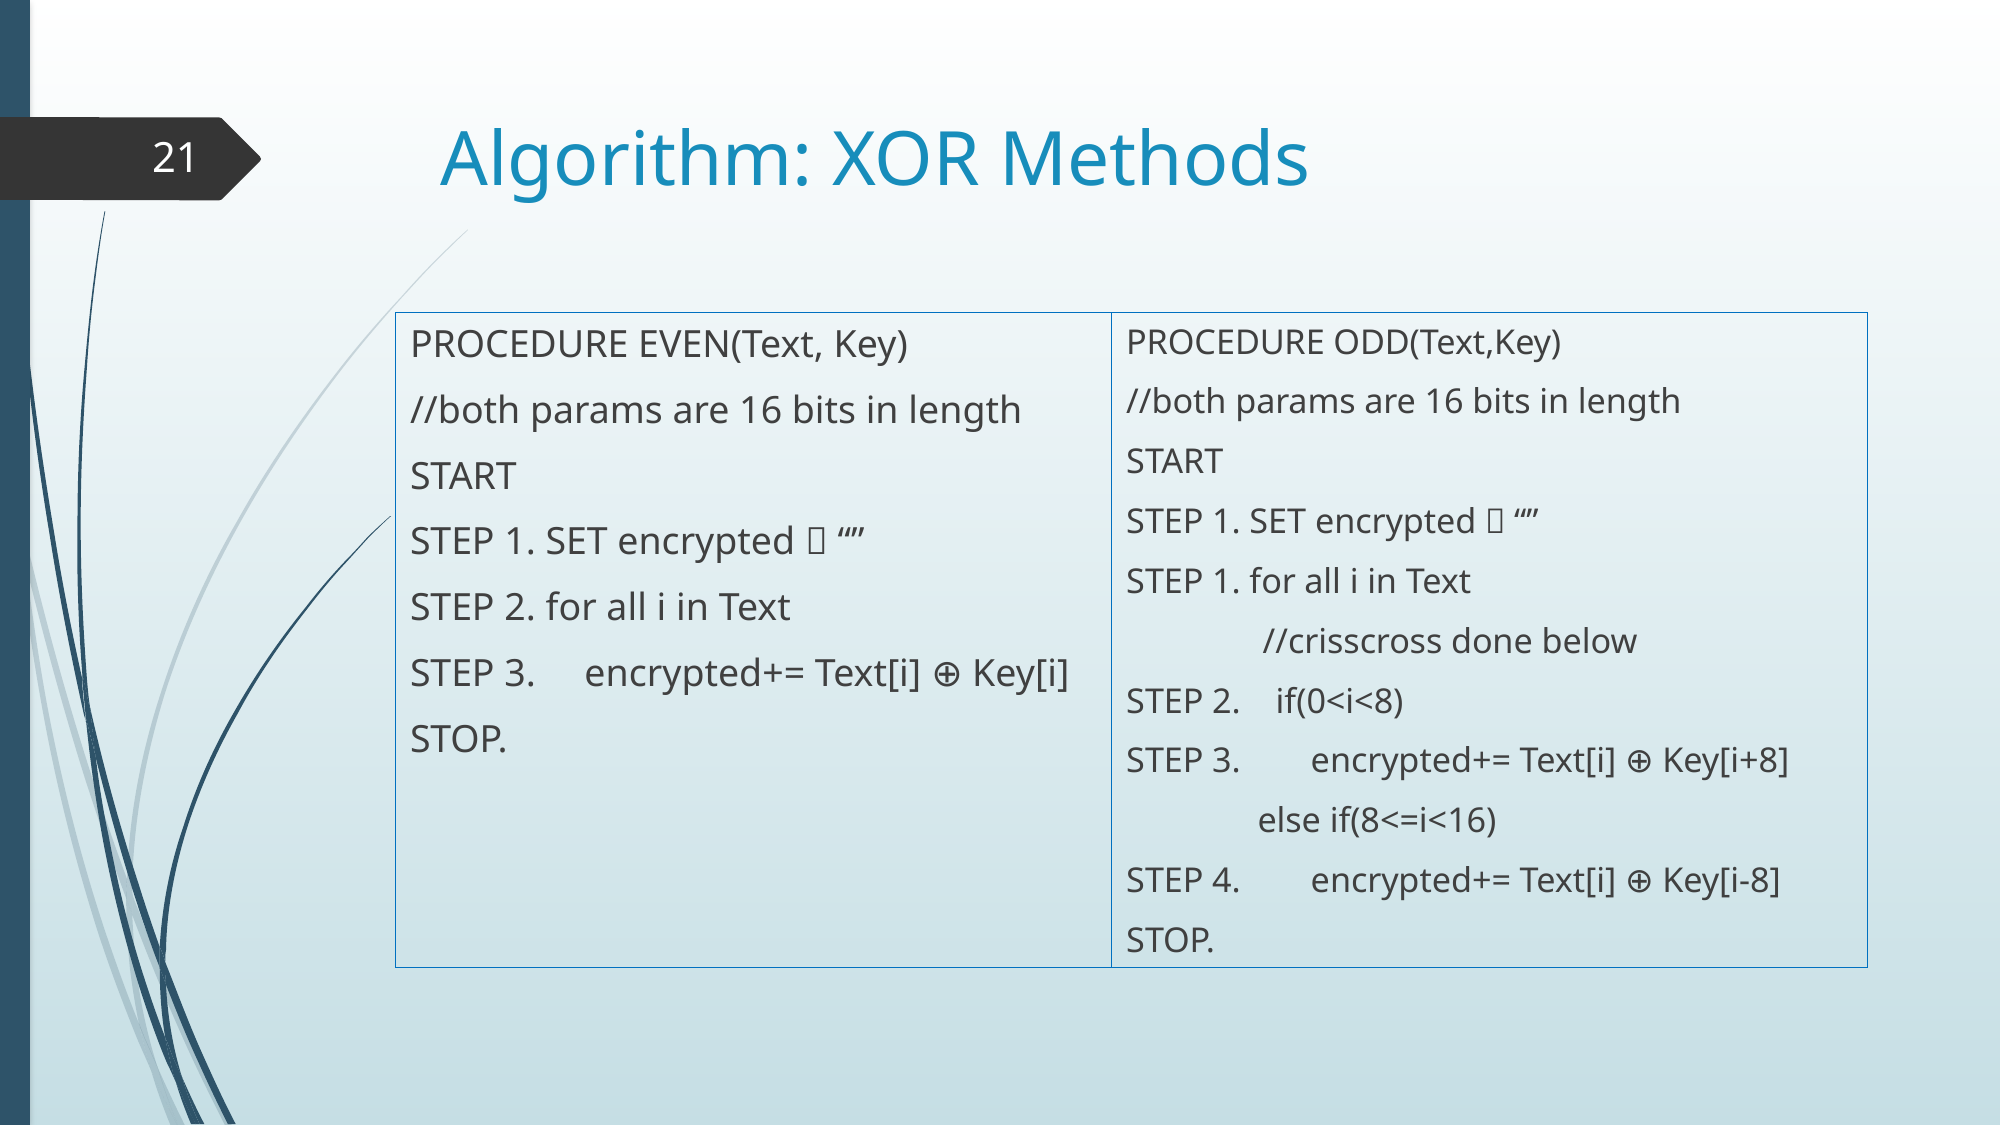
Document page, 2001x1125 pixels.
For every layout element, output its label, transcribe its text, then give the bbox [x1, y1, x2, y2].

text_box PROCEDURE ODD(Text,Key) //both params are 16 bits in length START STEP 1. SET encrypted  “” STEP 1. for all i in Text //crisscross done below STEP 2. if(0<i<8) STEP 3. encrypted+= Text[i] ⊕ Key[i+8] else if(8<=i<16) STEP 4. encrypted+= Text[i] ⊕ Key[i-8] STOP. [1111, 312, 1868, 968]
list PROCEDURE EVEN(Text, Key) //both params are 16 bits in length START STEP 1. SET encrypted  “” STEP 2. for all i in Text STEP 3. encrypted+= Text[i] ⊕ Key[i] STOP. [395, 312, 1111, 968]
title Algorithm: XOR Methods [425, 102, 1888, 313]
slide_number 21 [87, 129, 216, 190]
